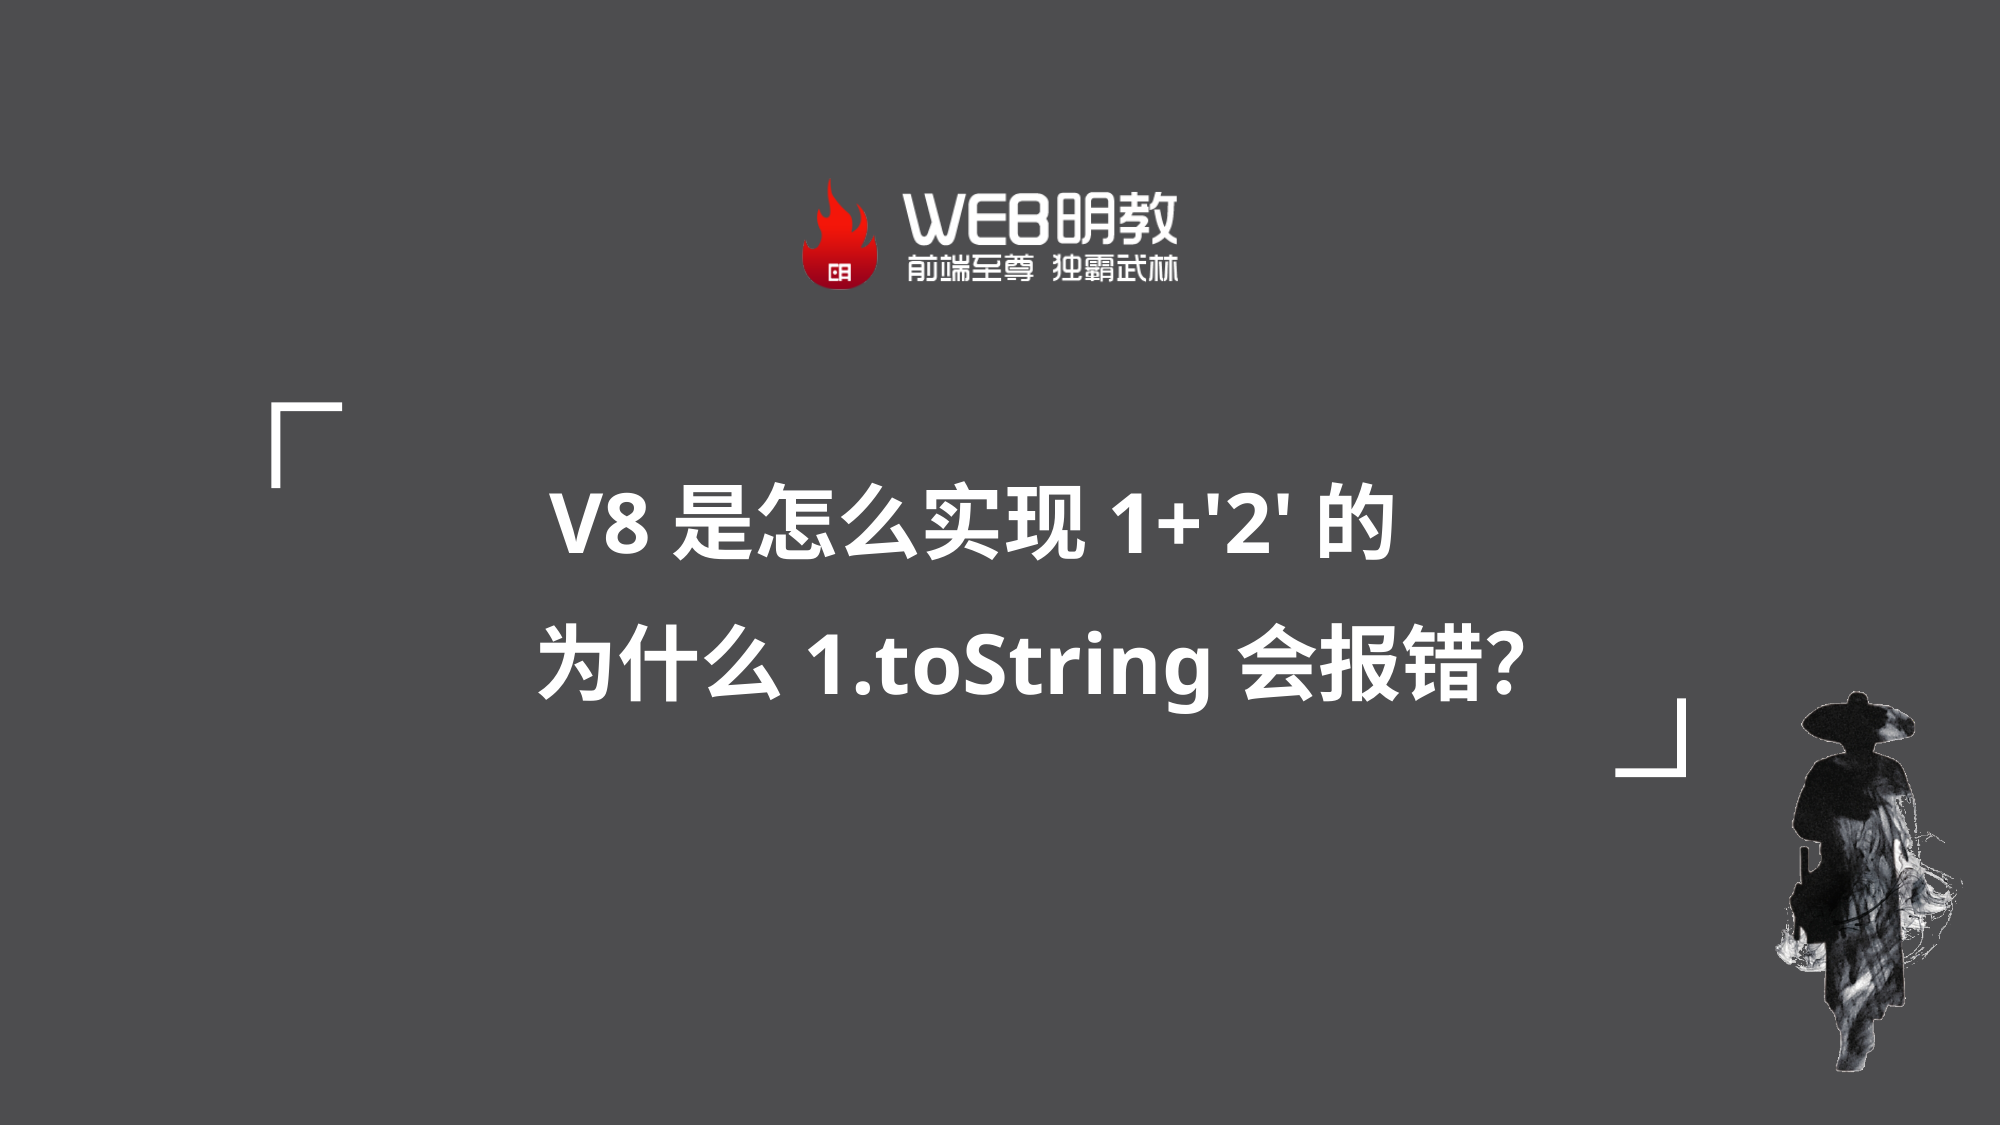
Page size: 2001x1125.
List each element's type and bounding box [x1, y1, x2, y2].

picture [780, 175, 1199, 296]
text_box [271, 402, 1686, 778]
picture [1716, 622, 2000, 1124]
